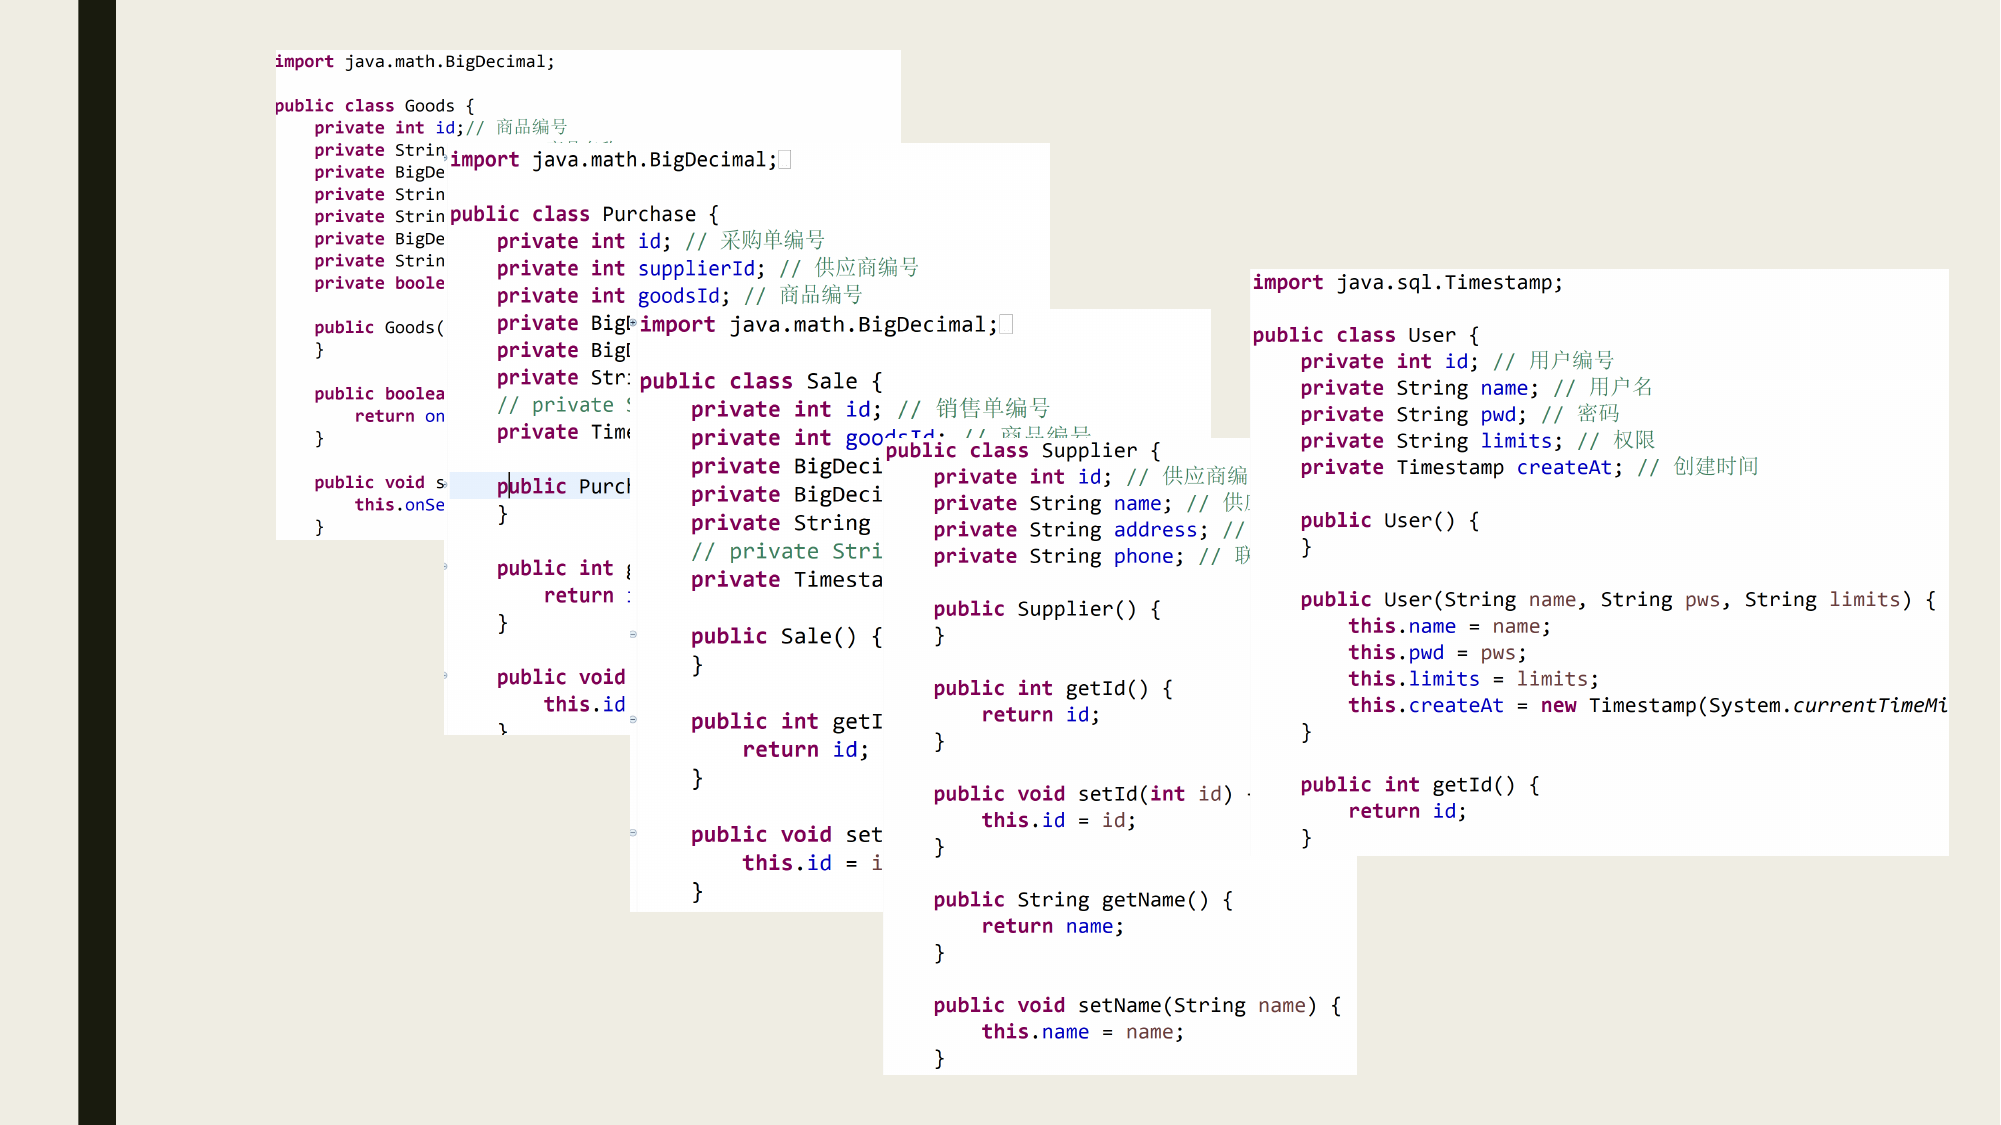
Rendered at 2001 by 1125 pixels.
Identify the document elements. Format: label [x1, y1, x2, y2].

picture [444, 143, 1949, 1075]
list [276, 50, 901, 540]
